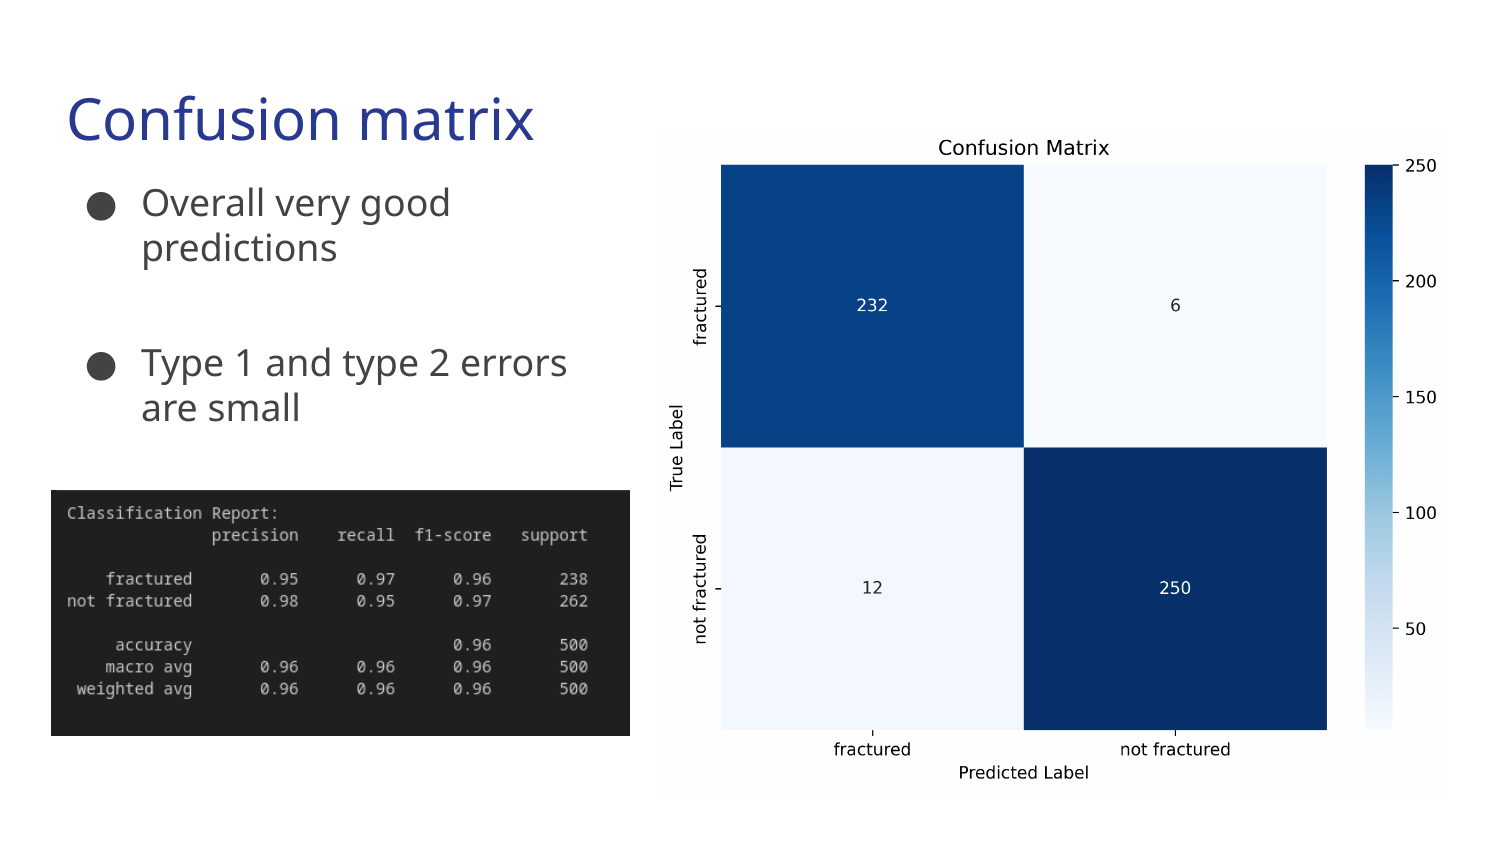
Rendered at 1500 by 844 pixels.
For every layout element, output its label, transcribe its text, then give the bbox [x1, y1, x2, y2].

picture [50, 490, 630, 736]
picture [656, 127, 1450, 794]
list Overall very good predictions Type 1 and type 2 errors are small [51, 164, 630, 490]
title Confusion matrix [51, 67, 657, 167]
